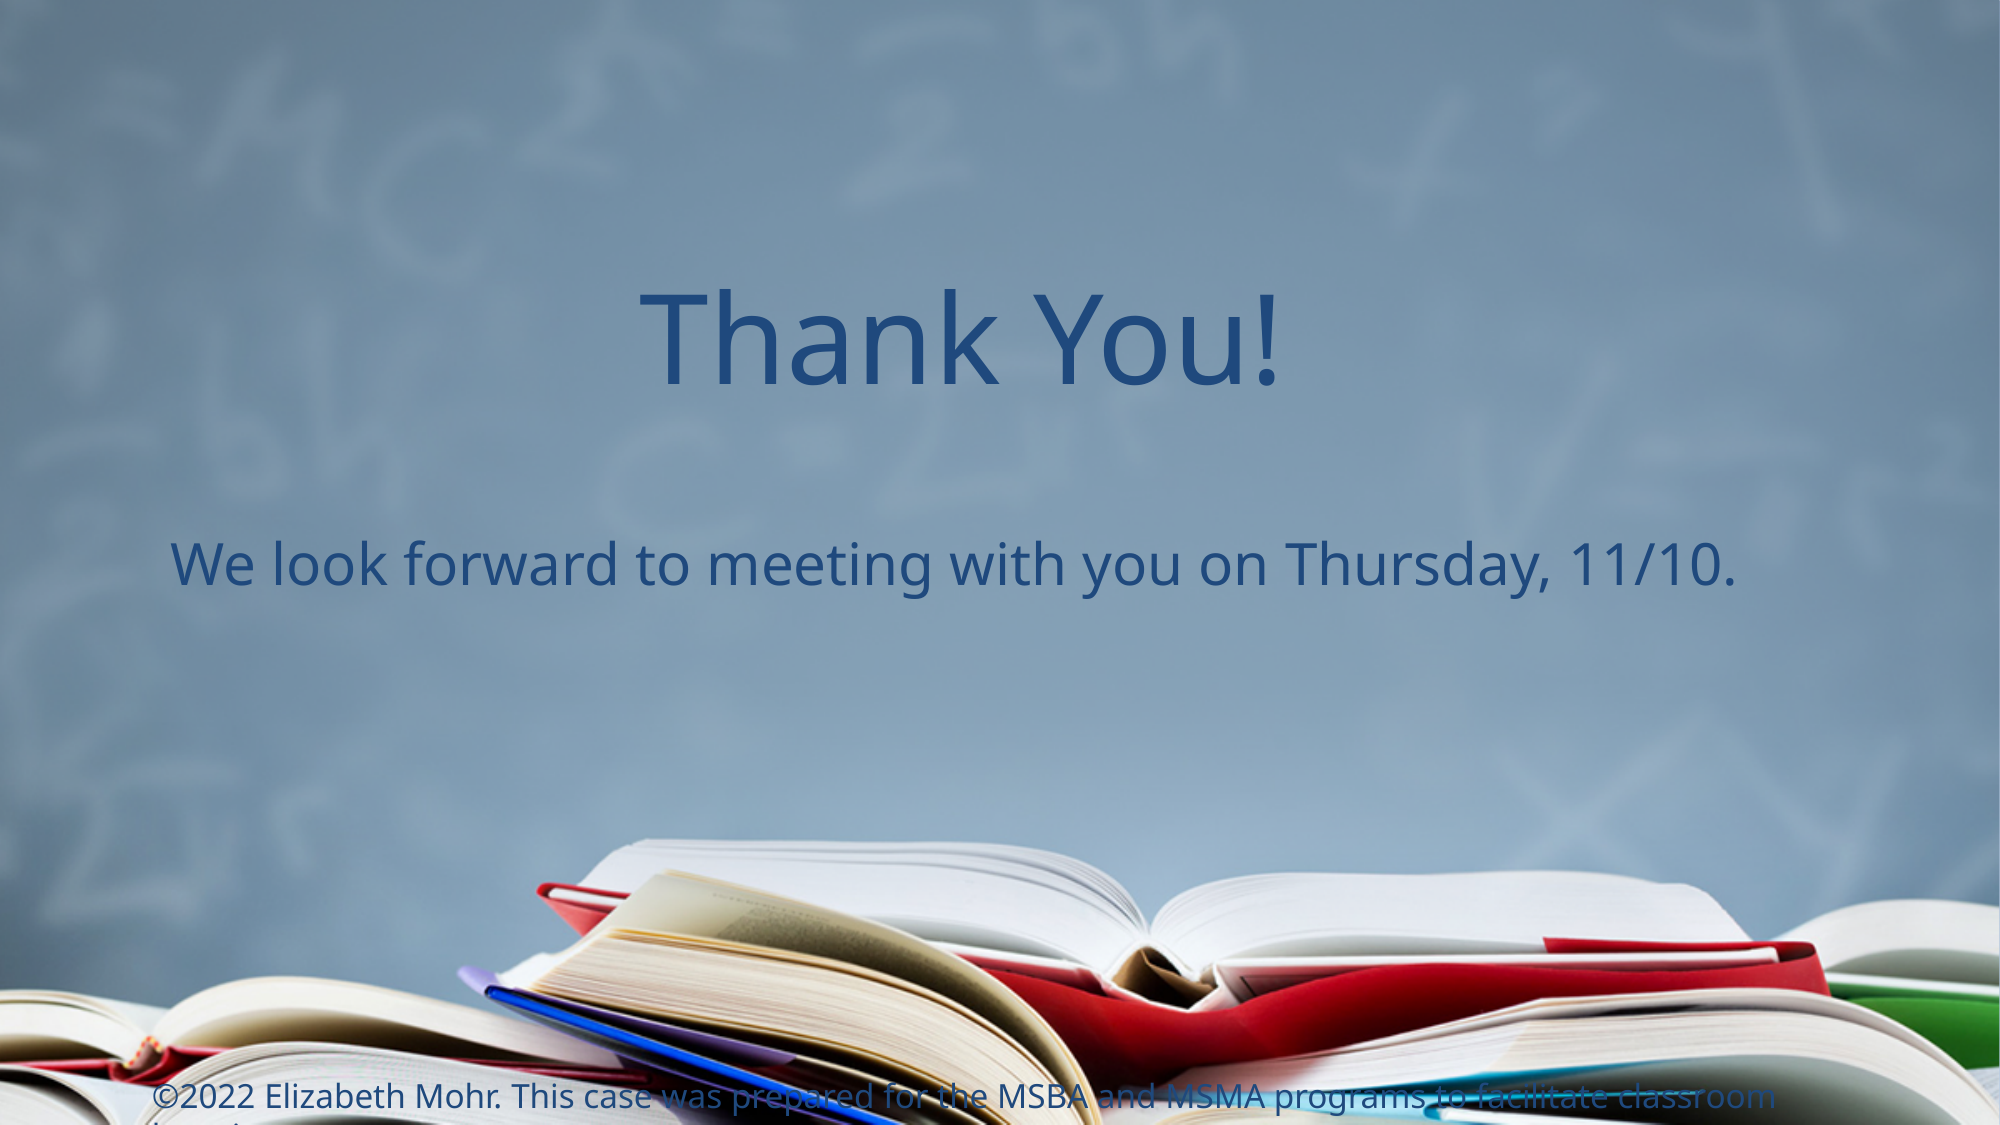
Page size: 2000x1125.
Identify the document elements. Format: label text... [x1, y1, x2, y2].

text_box ©2022 Elizabeth Mohr. This case was prepared for the MSBA and MSMA programs to facilitate classroom learning. [137, 1067, 1938, 1125]
picture [0, 0, 2000, 1125]
text_box Thank You! We look forward to meeting with you on Thursday, 11/10. [112, 275, 1813, 417]
